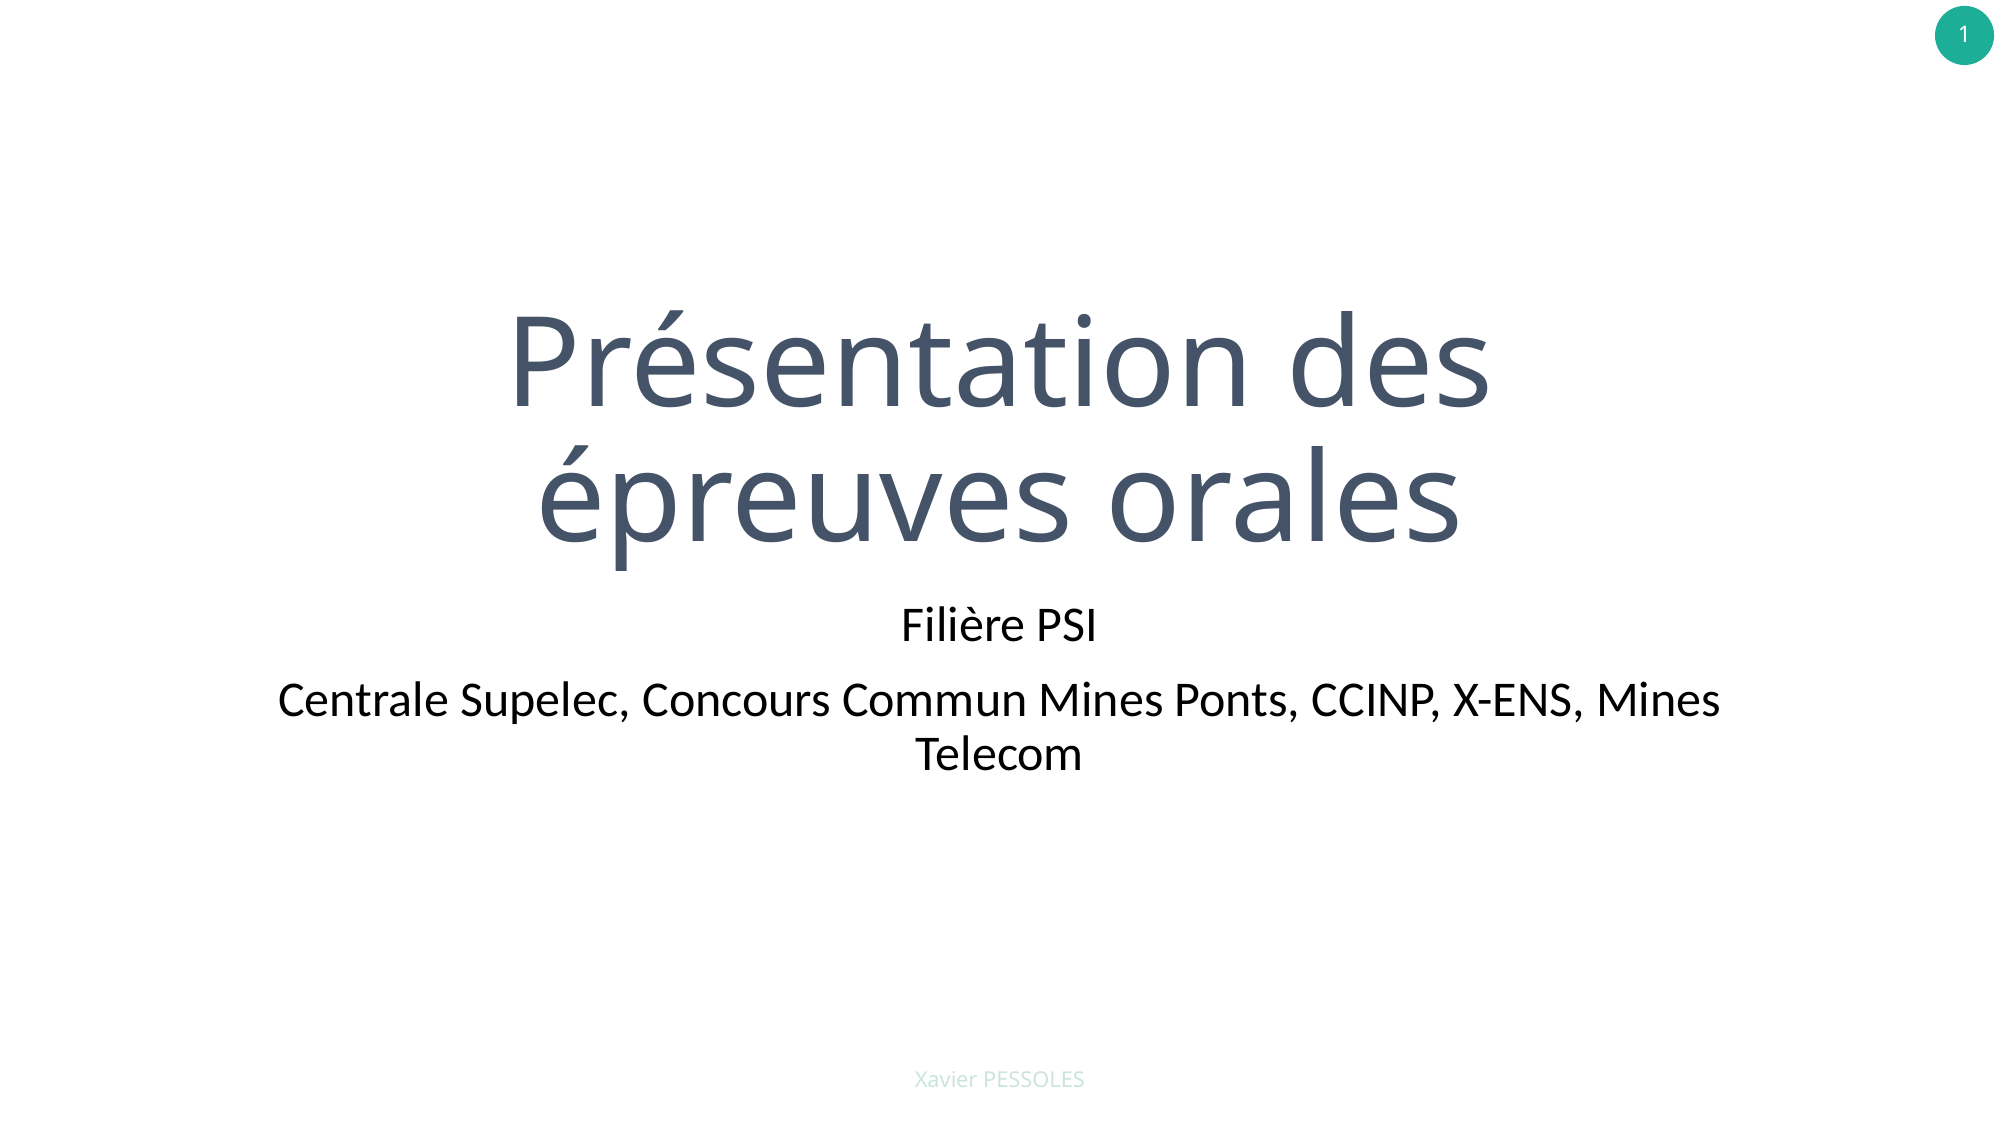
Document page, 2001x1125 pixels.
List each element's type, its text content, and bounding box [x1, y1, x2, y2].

footer Xavier PESSOLES [662, 1050, 1338, 1111]
title Présentation des épreuves orales [249, 184, 1750, 576]
subtitle Filière PSI Centrale Supelec, Concours Commun Mines Ponts, CCINP, X-ENS, Mines Telecom [249, 590, 1750, 863]
